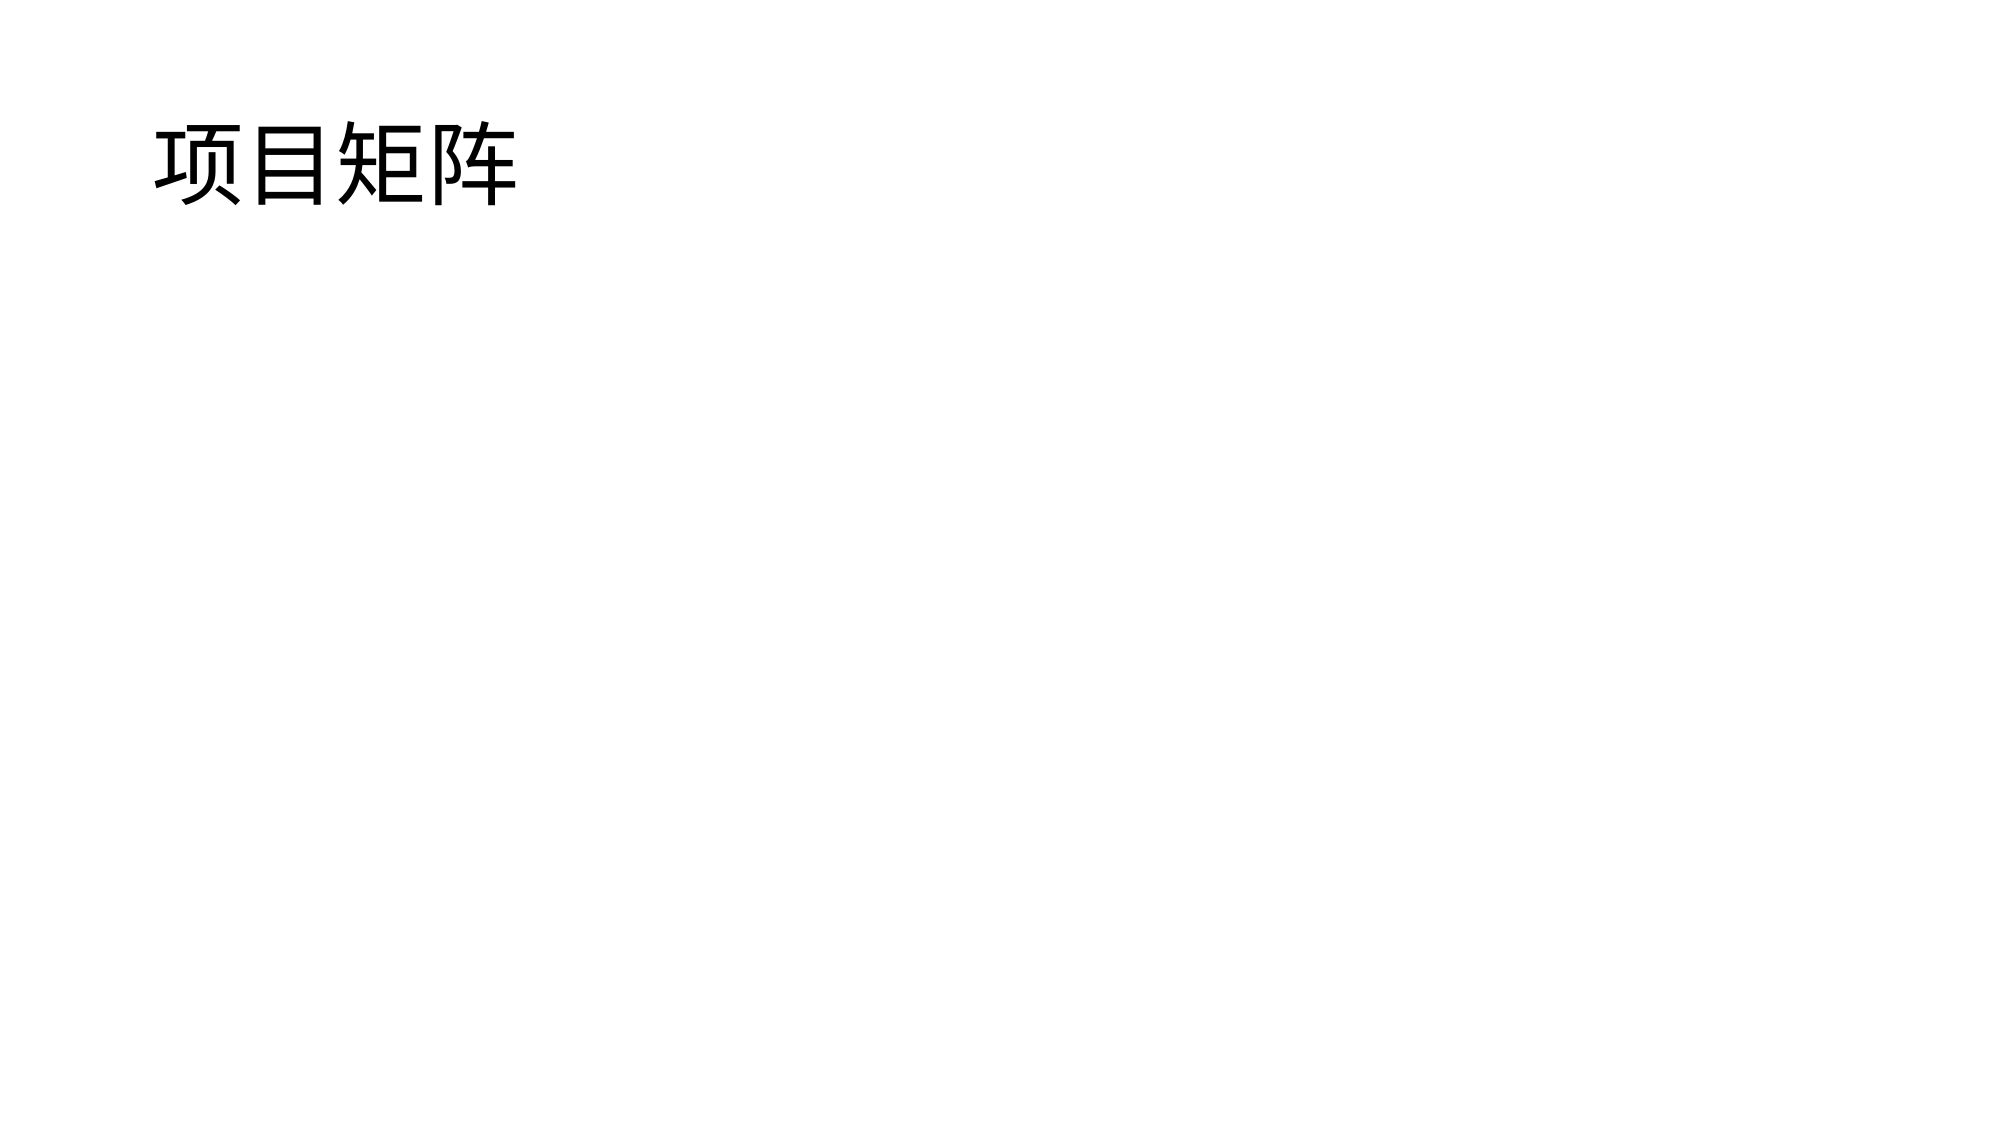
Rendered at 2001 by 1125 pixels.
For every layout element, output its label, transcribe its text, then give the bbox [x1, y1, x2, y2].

title 项目矩阵 [137, 59, 1863, 278]
